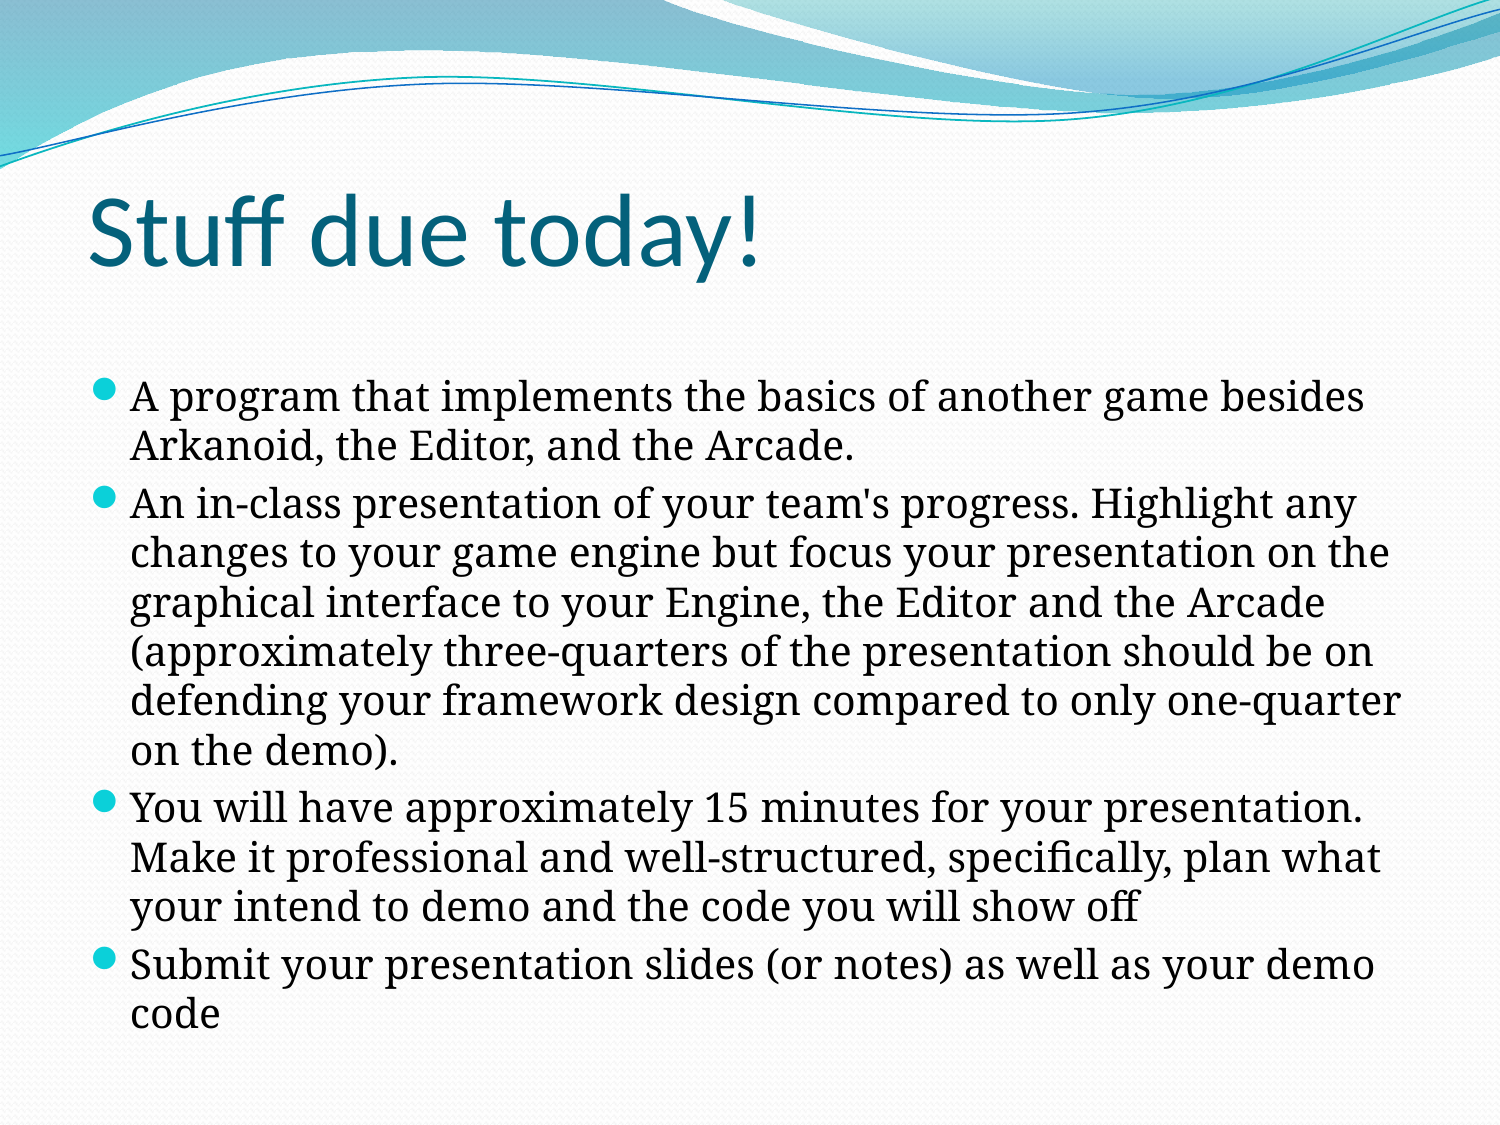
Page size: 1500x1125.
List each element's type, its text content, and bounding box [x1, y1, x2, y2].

list A program that implements the basics of another game besides Arkanoid, the Editor, and the Arcade. An in-class presentation of your team's progress. Highlight any changes to your game engine but focus your presentation on the graphical interface to your Engine, the Editor and the Arcade (approximately three-quarters of the presentation should be on defending your framework design compared to only one-quarter on the demo). You will have approximately 15 minutes for your presentation. Make it professional and well-structured, specifically, plan what your intend to demo and the code you will show off Submit your presentation slides (or notes) as well as your demo code [75, 362, 1425, 1045]
title Stuff due today! [87, 99, 1438, 288]
